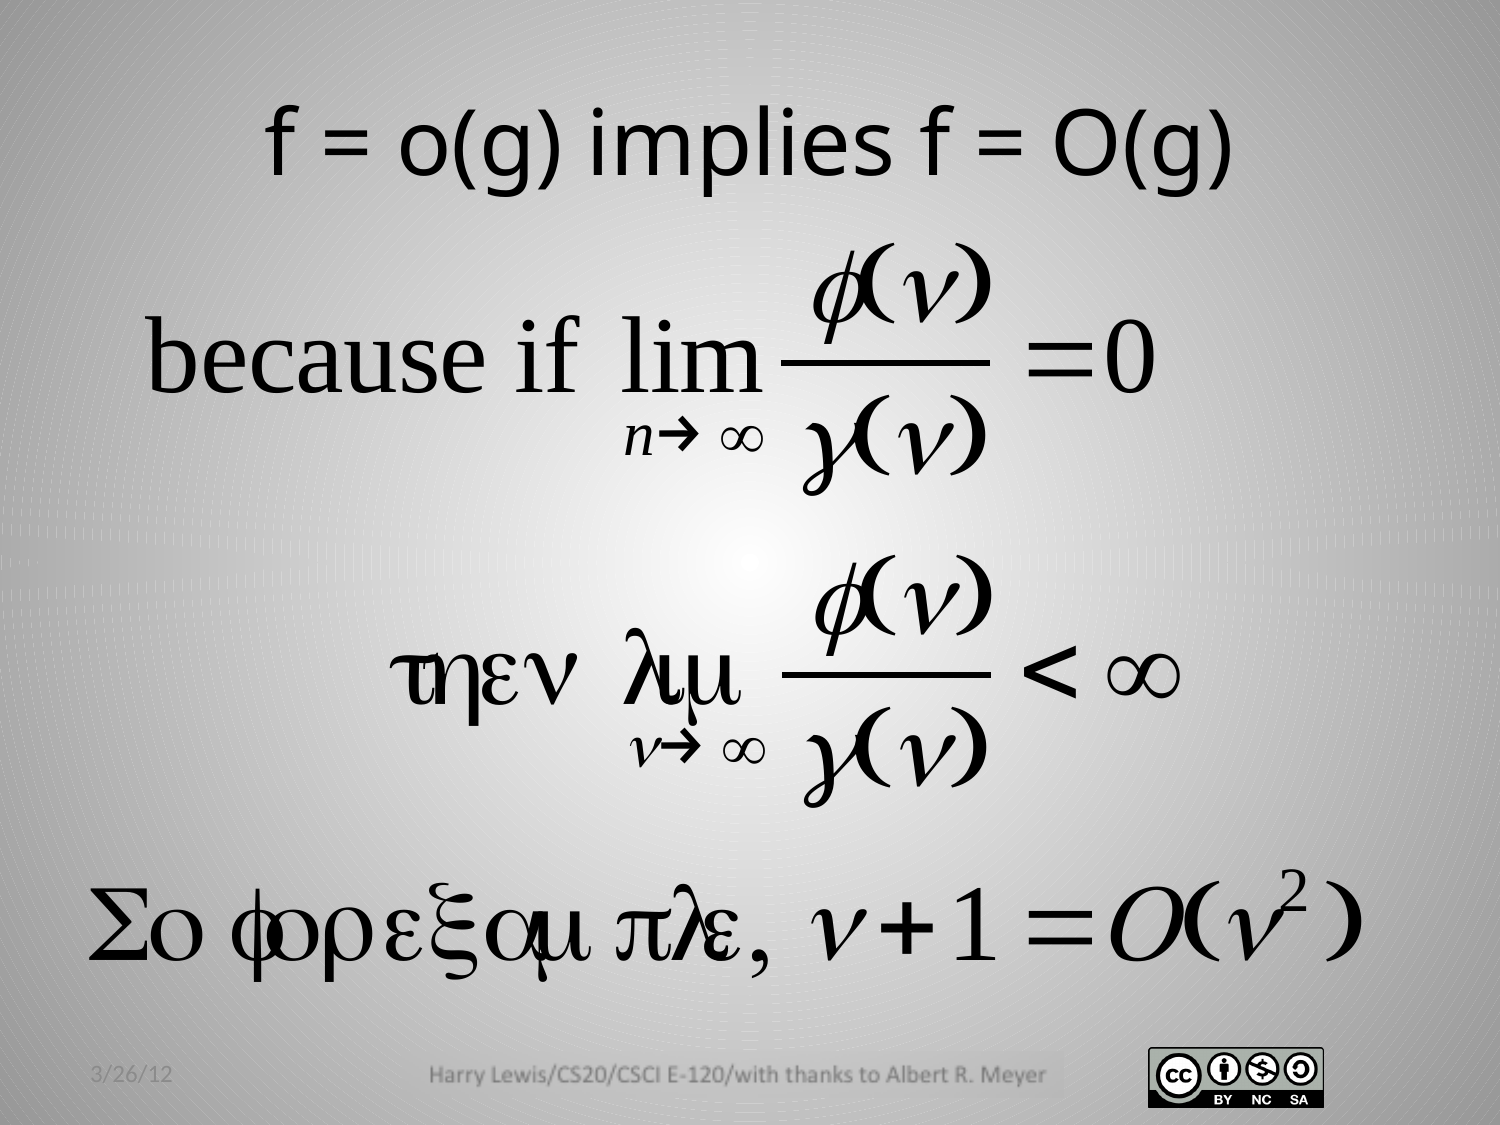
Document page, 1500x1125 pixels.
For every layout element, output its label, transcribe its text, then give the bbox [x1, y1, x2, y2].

title f = o(g) implies f = O(g) [75, 45, 1425, 233]
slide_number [75, 1042, 425, 1103]
picture [425, 1051, 1064, 1098]
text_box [74, 221, 1378, 1006]
picture [1148, 1047, 1324, 1108]
